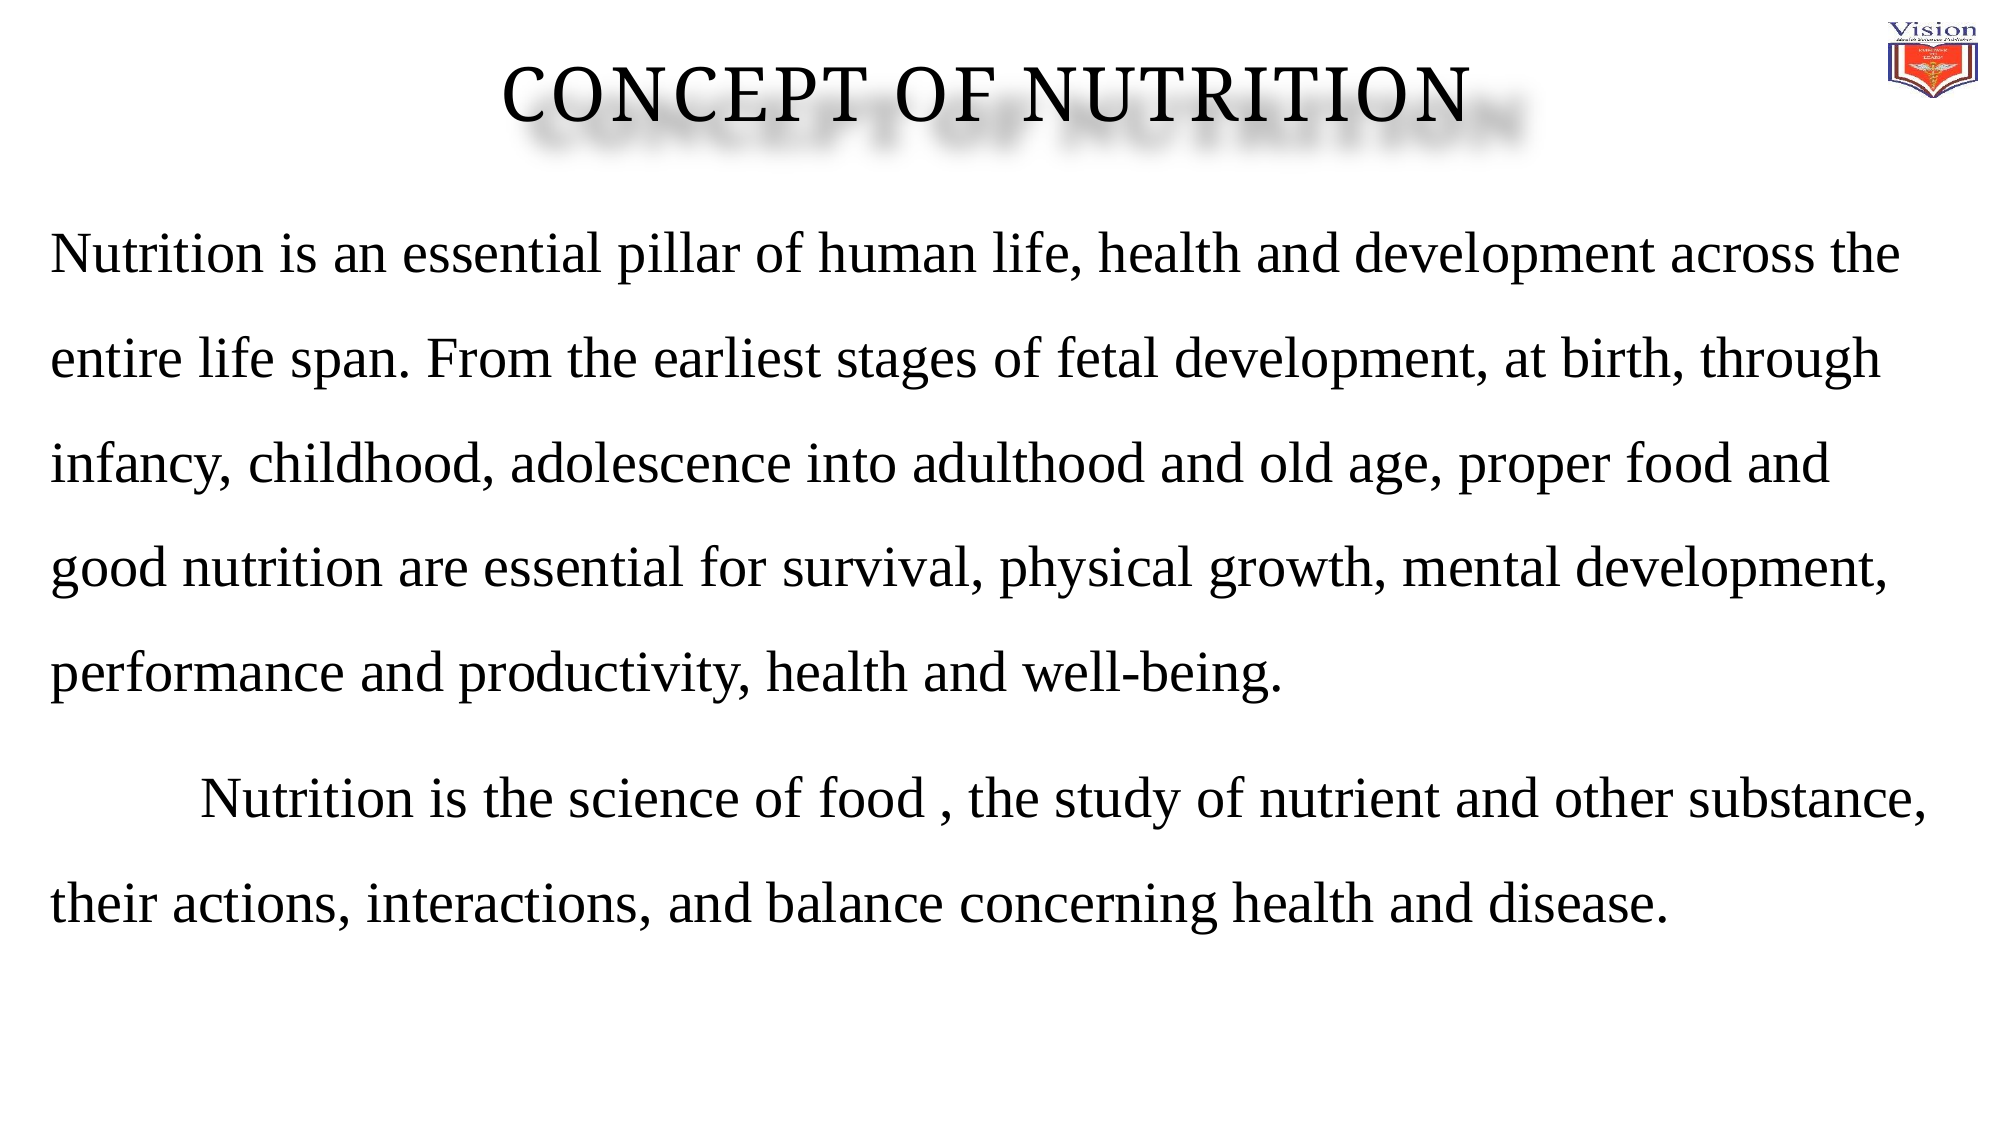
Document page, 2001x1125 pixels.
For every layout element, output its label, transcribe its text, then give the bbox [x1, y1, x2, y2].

picture [131, 21, 1978, 279]
list Nutrition is an essential pillar of human life, health and development across the entire life span. From the earliest stages of fetal development, at birth, through infancy, childhood, adolescence into adulthood and old age, proper food and good nutrition are essential for survival, physical growth, mental development, performance and productivity, health and well-being. Nutrition is the science of food , the study of nutrient and other substance, their actions, interactions, and balance concerning health and disease. [48, 176, 1930, 935]
